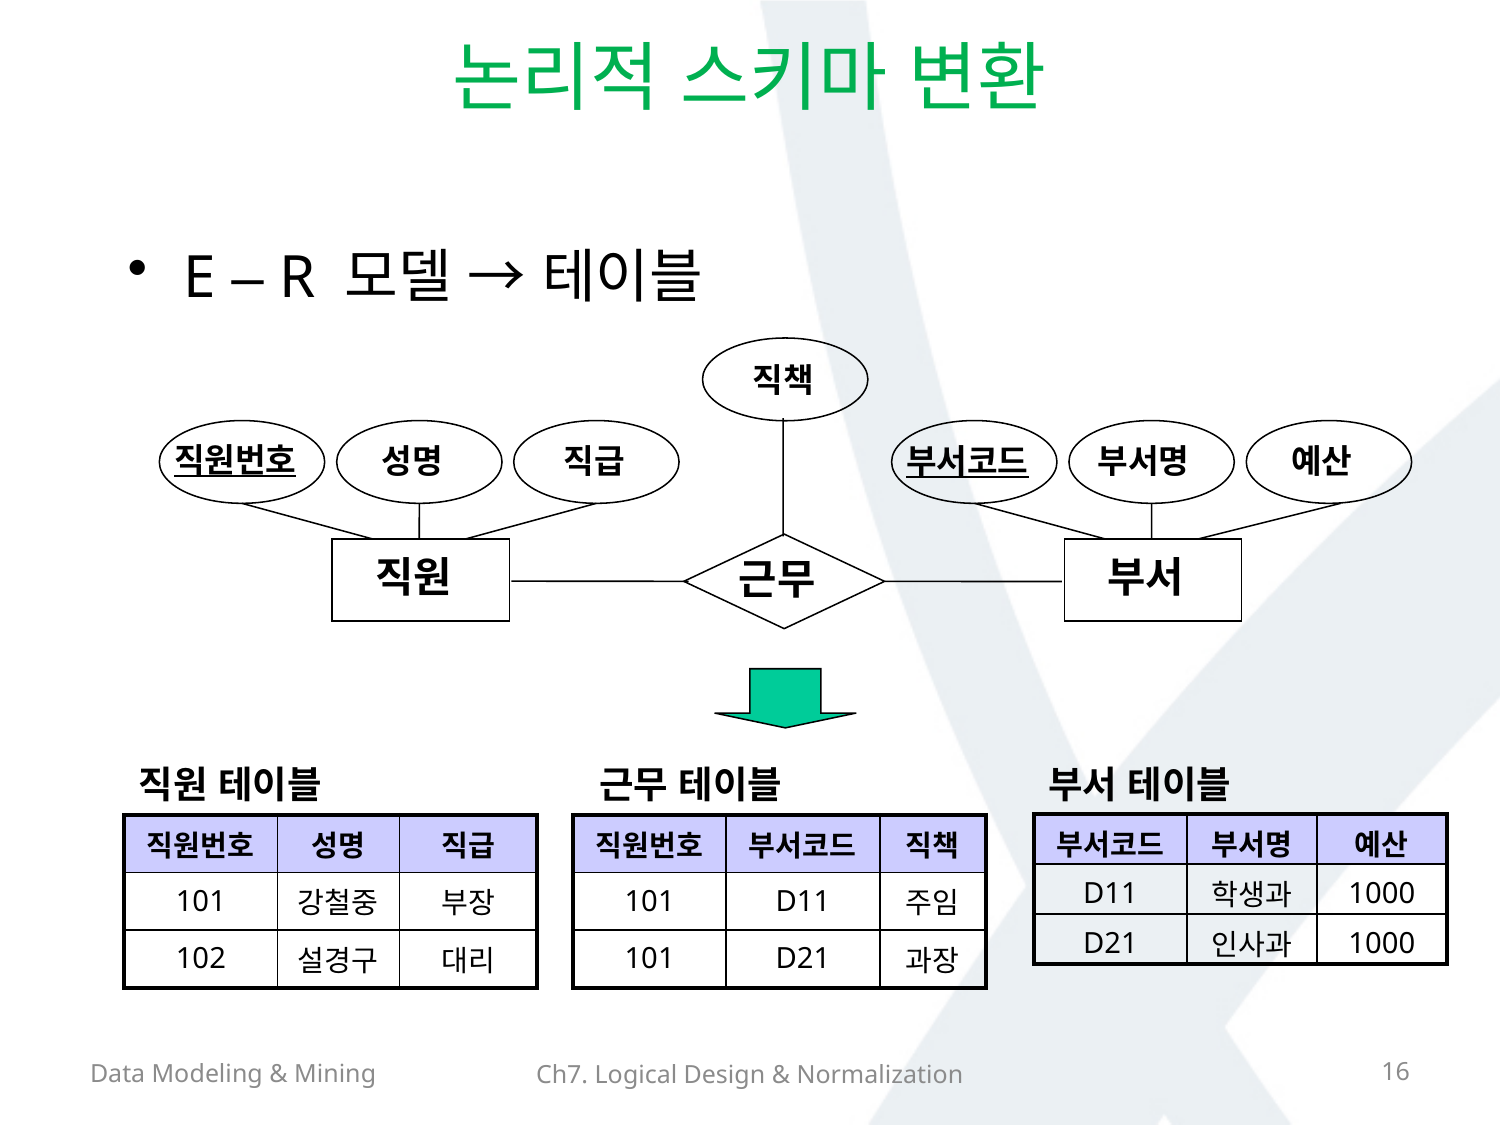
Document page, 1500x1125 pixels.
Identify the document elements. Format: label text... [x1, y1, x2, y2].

text_box [187, 420, 297, 431]
table_header 직원번호 [575, 817, 725, 872]
text_box 성명 [367, 432, 486, 488]
footer Ch7. Logical Design & Normalization [448, 1043, 1052, 1103]
text_box E – R 모델 → 테이블 [112, 231, 1388, 1000]
table_cell 102 [126, 931, 277, 986]
table_header 부서코드 [1036, 816, 1186, 863]
text_box 근무 테이블 [584, 754, 845, 814]
text_box [746, 611, 822, 629]
table_cell 과장 [881, 931, 984, 986]
table_header 예산 [1318, 816, 1445, 863]
table_header 직책 [881, 817, 984, 872]
table_header 직원번호 [126, 817, 277, 872]
text_box [513, 420, 680, 504]
text_box 부서 테이블 [1033, 754, 1294, 814]
table_cell 1000 [1318, 915, 1445, 962]
text_box [684, 562, 724, 601]
table_cell D21 [727, 931, 879, 986]
table_cell 인사과 [1188, 915, 1316, 962]
text_box [702, 337, 848, 421]
text_box 근무 [724, 545, 878, 611]
text_box [1068, 438, 1083, 486]
text_box 부서명 [1083, 432, 1249, 488]
title 논리적 스키마 변환 [74, 23, 1426, 126]
text_box [1064, 538, 1242, 622]
text_box 직책 [737, 352, 857, 407]
text_box 직원 [360, 543, 514, 609]
slide_number 16 [1328, 1042, 1425, 1103]
text_box 부서코드 [891, 432, 1057, 488]
table_header 부서명 [1188, 816, 1316, 863]
text_box 직원번호 [159, 431, 325, 487]
text_box [1249, 420, 1394, 504]
text_box [857, 358, 868, 400]
table_header 성명 [278, 817, 399, 872]
table_header 직급 [400, 817, 535, 872]
text_box 직급 [548, 433, 656, 488]
text_box [176, 487, 308, 504]
table_header 부서코드 [727, 817, 879, 872]
text_box [917, 420, 1032, 432]
table_cell 1000 [1318, 865, 1445, 913]
table_cell 강철중 [278, 873, 399, 929]
table_cell 부장 [400, 873, 535, 929]
text_box [1094, 420, 1209, 432]
text_box 예산 [1276, 432, 1443, 488]
text_box [878, 578, 884, 585]
table_cell 101 [126, 873, 277, 929]
text_box [761, 534, 808, 545]
picture [0, 0, 1500, 1125]
table_cell 학생과 [1188, 865, 1316, 913]
table_cell 주임 [881, 873, 984, 929]
slide_number Data Modeling & Mining [75, 1042, 396, 1103]
text_box [336, 420, 484, 504]
table_cell 설경구 [278, 931, 399, 986]
table_cell D21 [1036, 915, 1186, 962]
text_box [486, 437, 503, 487]
table_cell D11 [1036, 865, 1186, 913]
table_cell D11 [727, 873, 879, 929]
text_box [332, 538, 510, 622]
text_box 부서 [1092, 543, 1247, 609]
table_cell 대리 [400, 931, 535, 986]
table_cell 101 [575, 931, 725, 986]
text_box [714, 668, 857, 728]
table_cell 101 [575, 873, 725, 929]
text_box [910, 488, 1039, 504]
text_box [1087, 488, 1216, 504]
text_box 직원 테이블 [123, 754, 384, 814]
